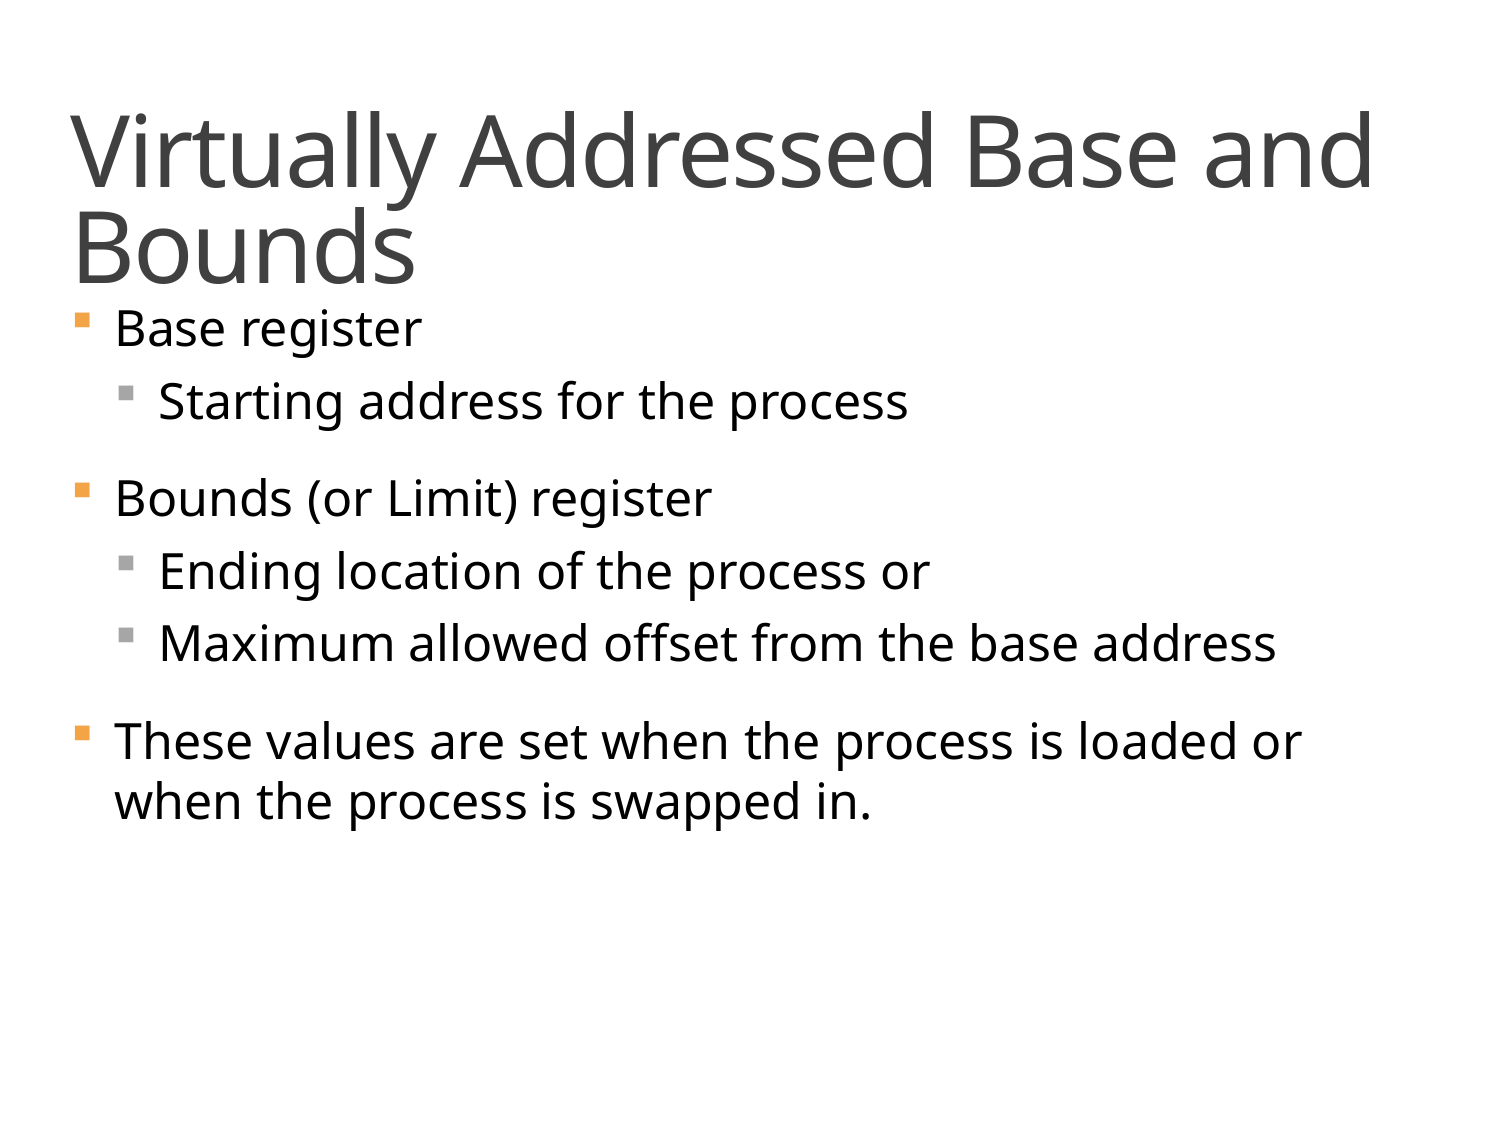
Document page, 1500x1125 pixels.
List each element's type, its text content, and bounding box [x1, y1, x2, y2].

list Base register Starting address for the process Bounds (or Limit) register Ending location of the process or Maximum allowed offset from the base address These values are set when the process is loaded or when the process is swapped in. [70, 296, 1430, 1065]
title Virtually Addressed Base and Bounds [70, 104, 1430, 296]
